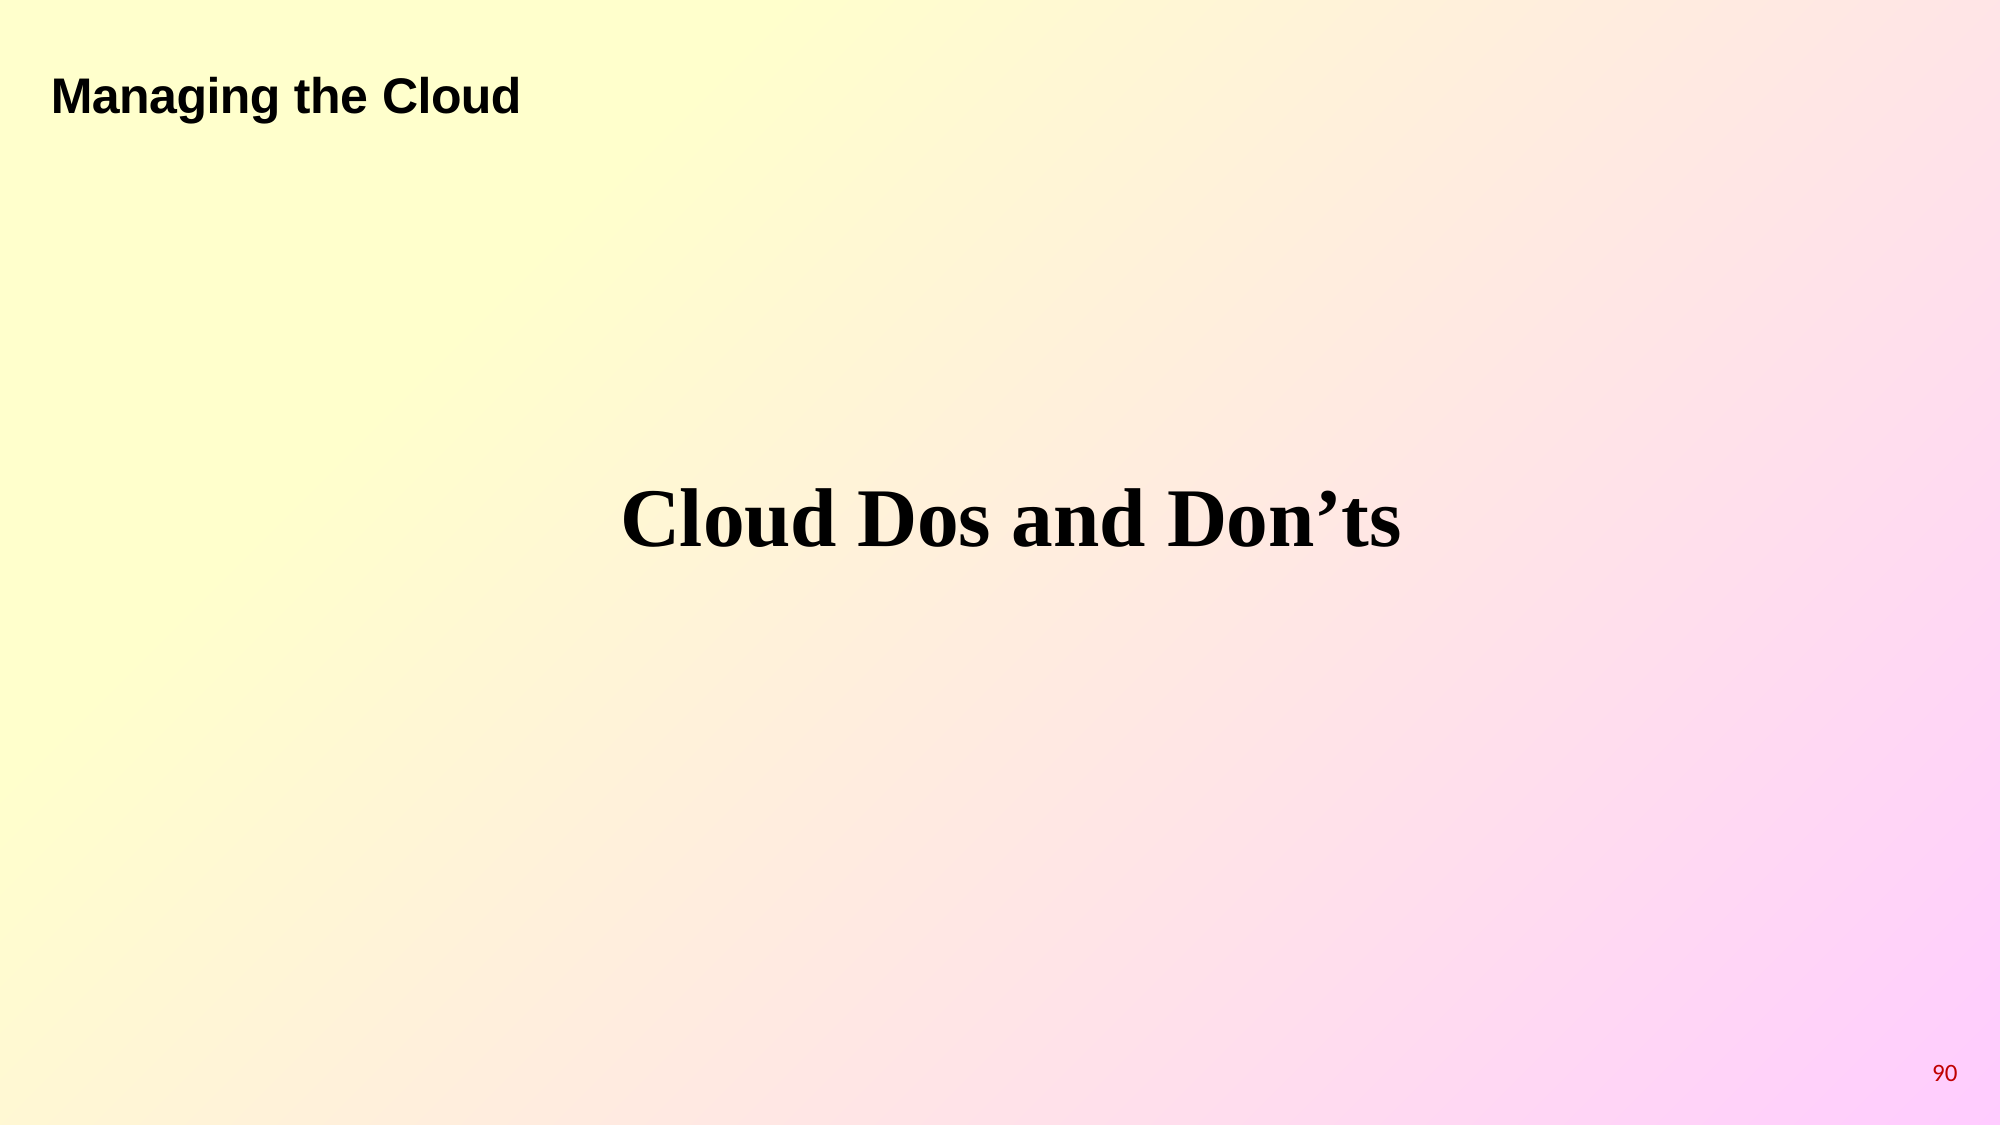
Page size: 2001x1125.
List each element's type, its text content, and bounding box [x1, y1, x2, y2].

text_box 90 [1930, 1060, 1960, 1087]
text_box Managing the Cloud [48, 61, 523, 124]
text_box Cloud Dos and Don’ts [618, 460, 1408, 563]
